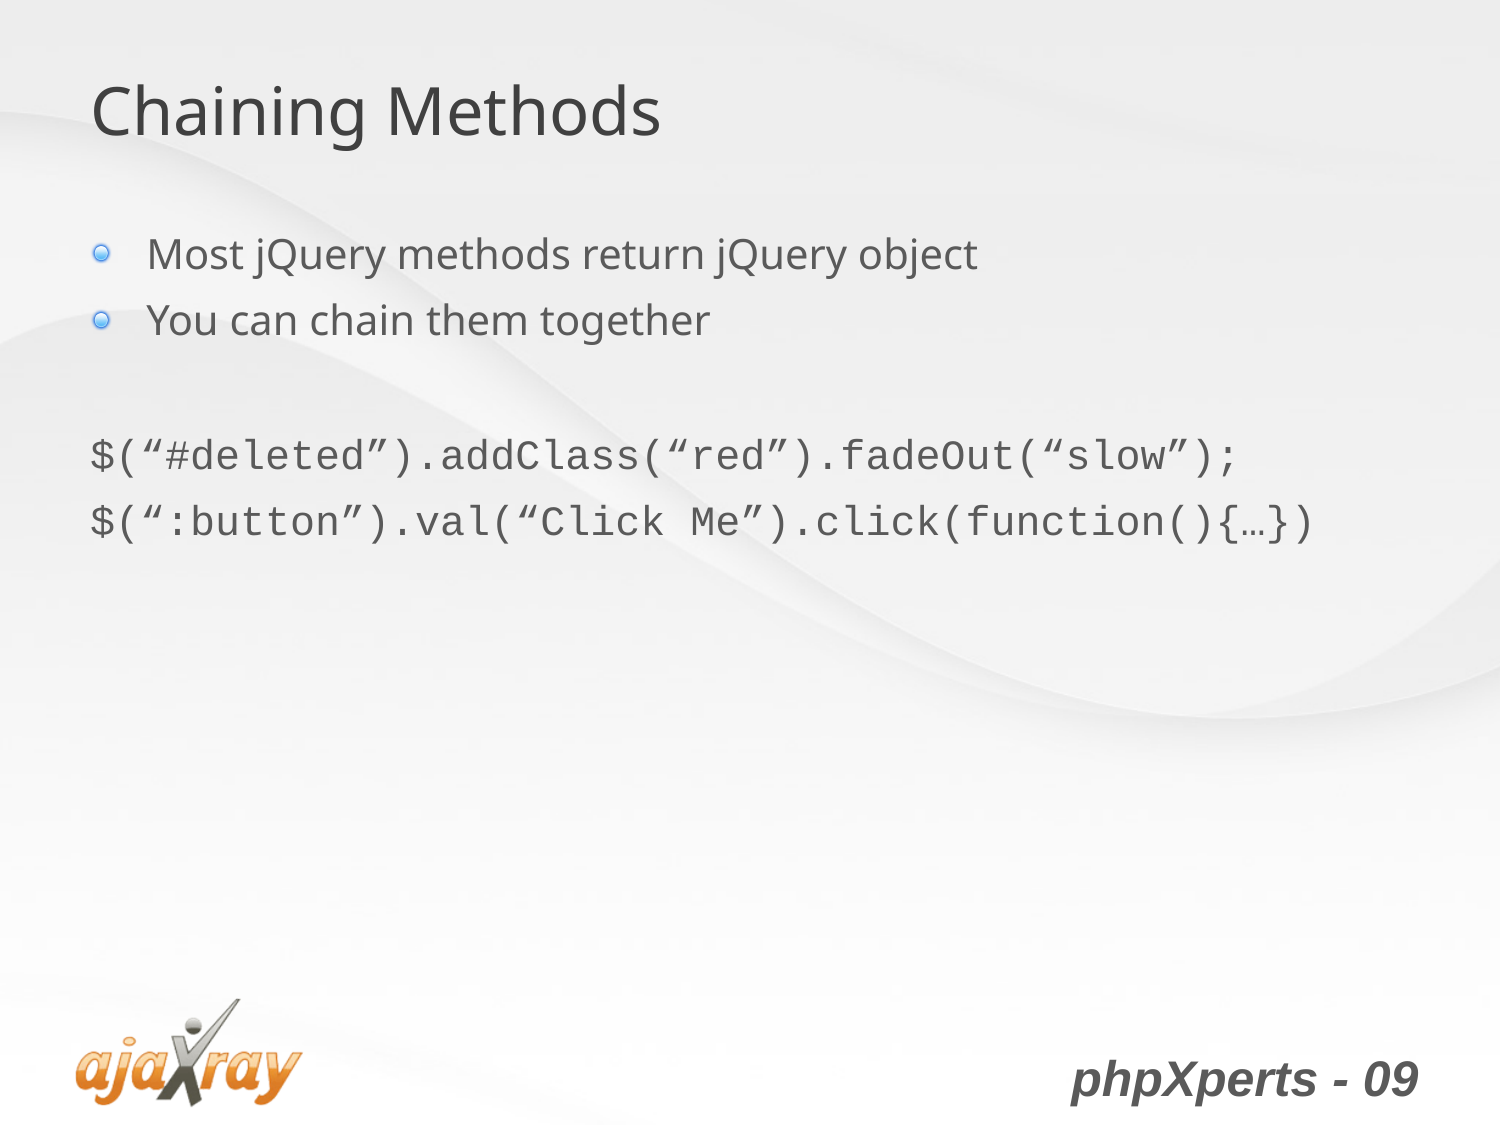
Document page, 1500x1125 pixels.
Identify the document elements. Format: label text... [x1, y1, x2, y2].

picture [0, 0, 1500, 1125]
list Most jQuery methods return jQuery object You can chain them together $(“#deleted”).addClass(“red”).fadeOut(“slow”); $(“:button”).val(“Click Me”).click(function(){…}) [74, 219, 1426, 988]
title Chaining Methods [74, 37, 1426, 181]
